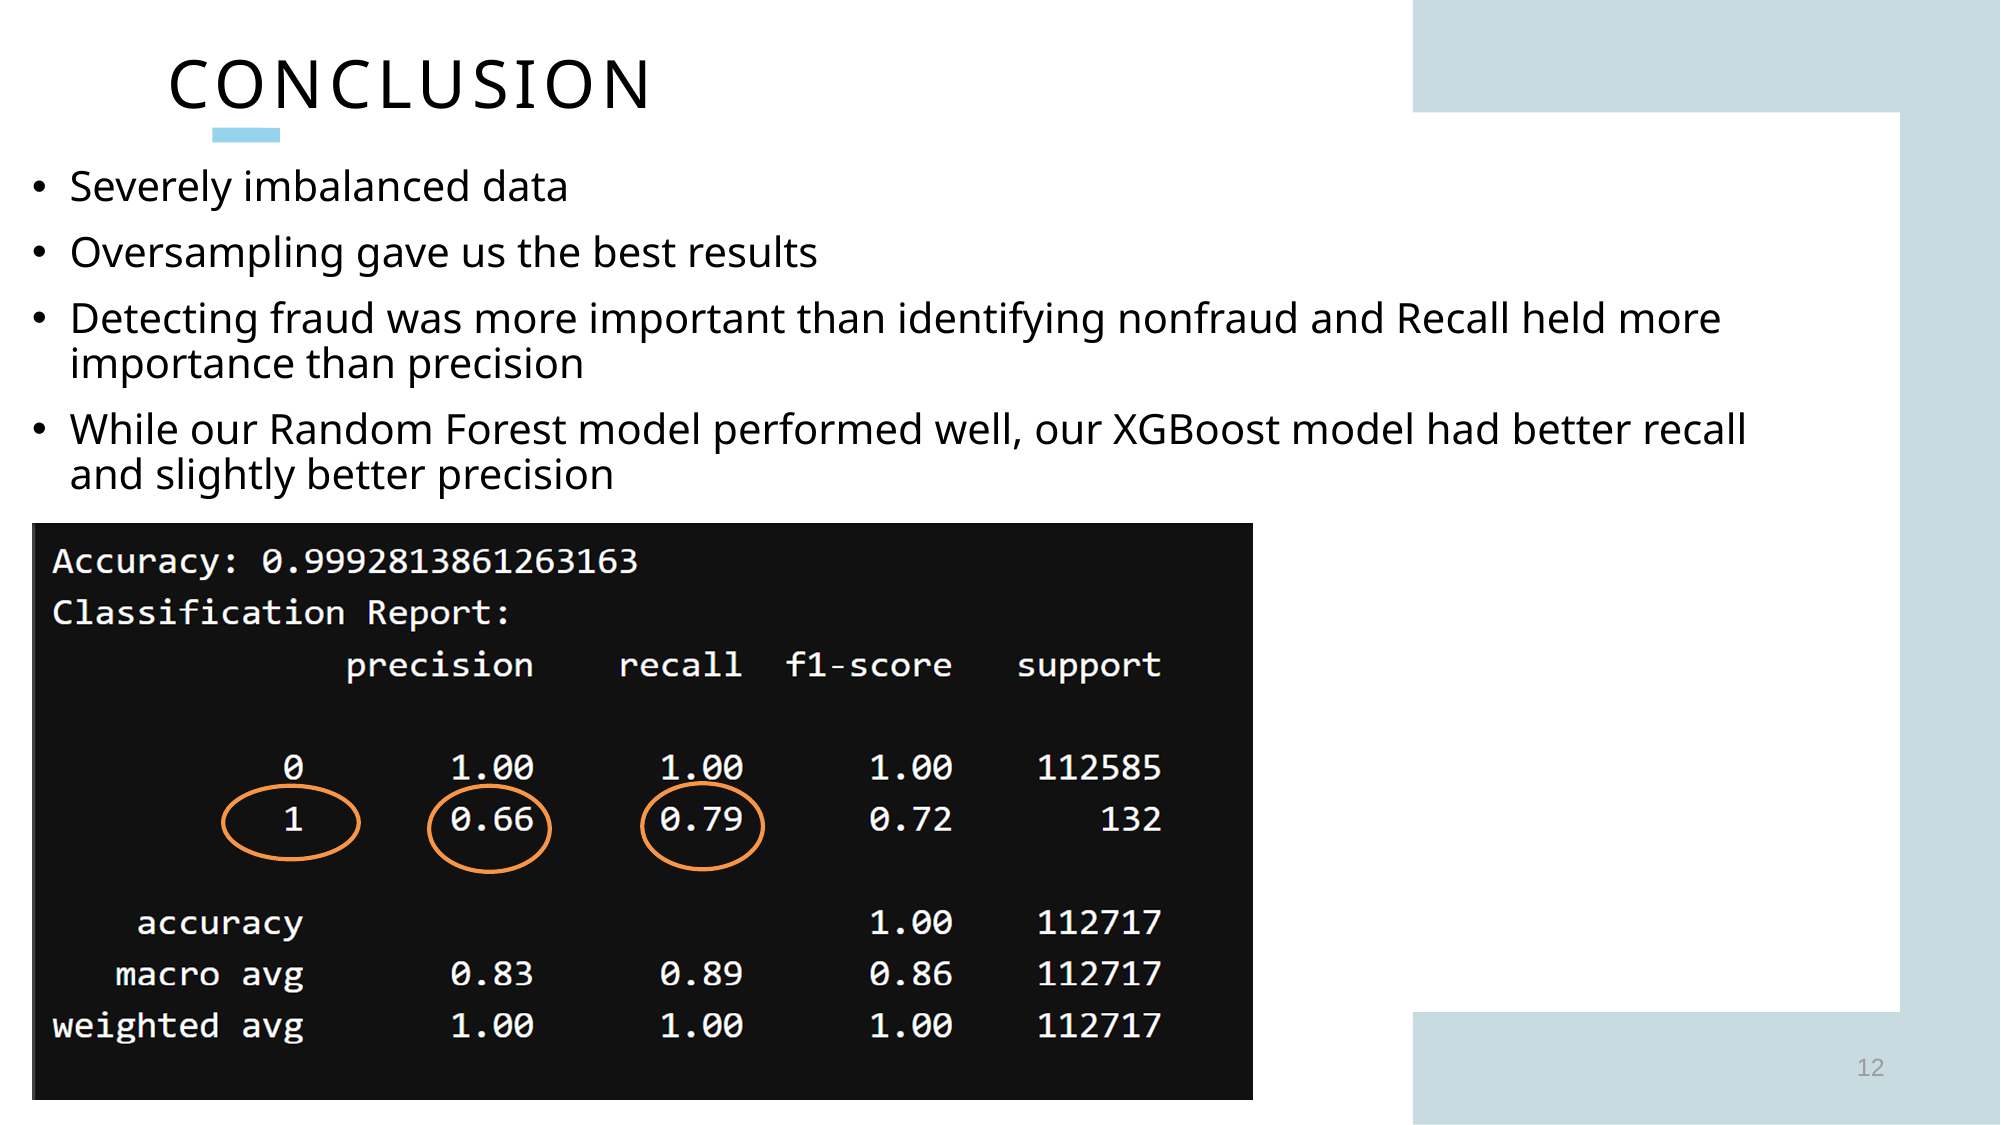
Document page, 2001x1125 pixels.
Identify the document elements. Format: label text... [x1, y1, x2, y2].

subtitle Severely imbalanced data Oversampling gave us the best results Detecting fraud was more important than identifying nonfraud and Recall held more importance than precision While our Random Forest model performed well, our XGBoost model had better recall and slightly better precision [32, 164, 1833, 500]
text_box Conclusion [167, 51, 993, 164]
picture [31, 523, 1253, 1100]
slide_number 12 [1449, 1036, 1900, 1097]
